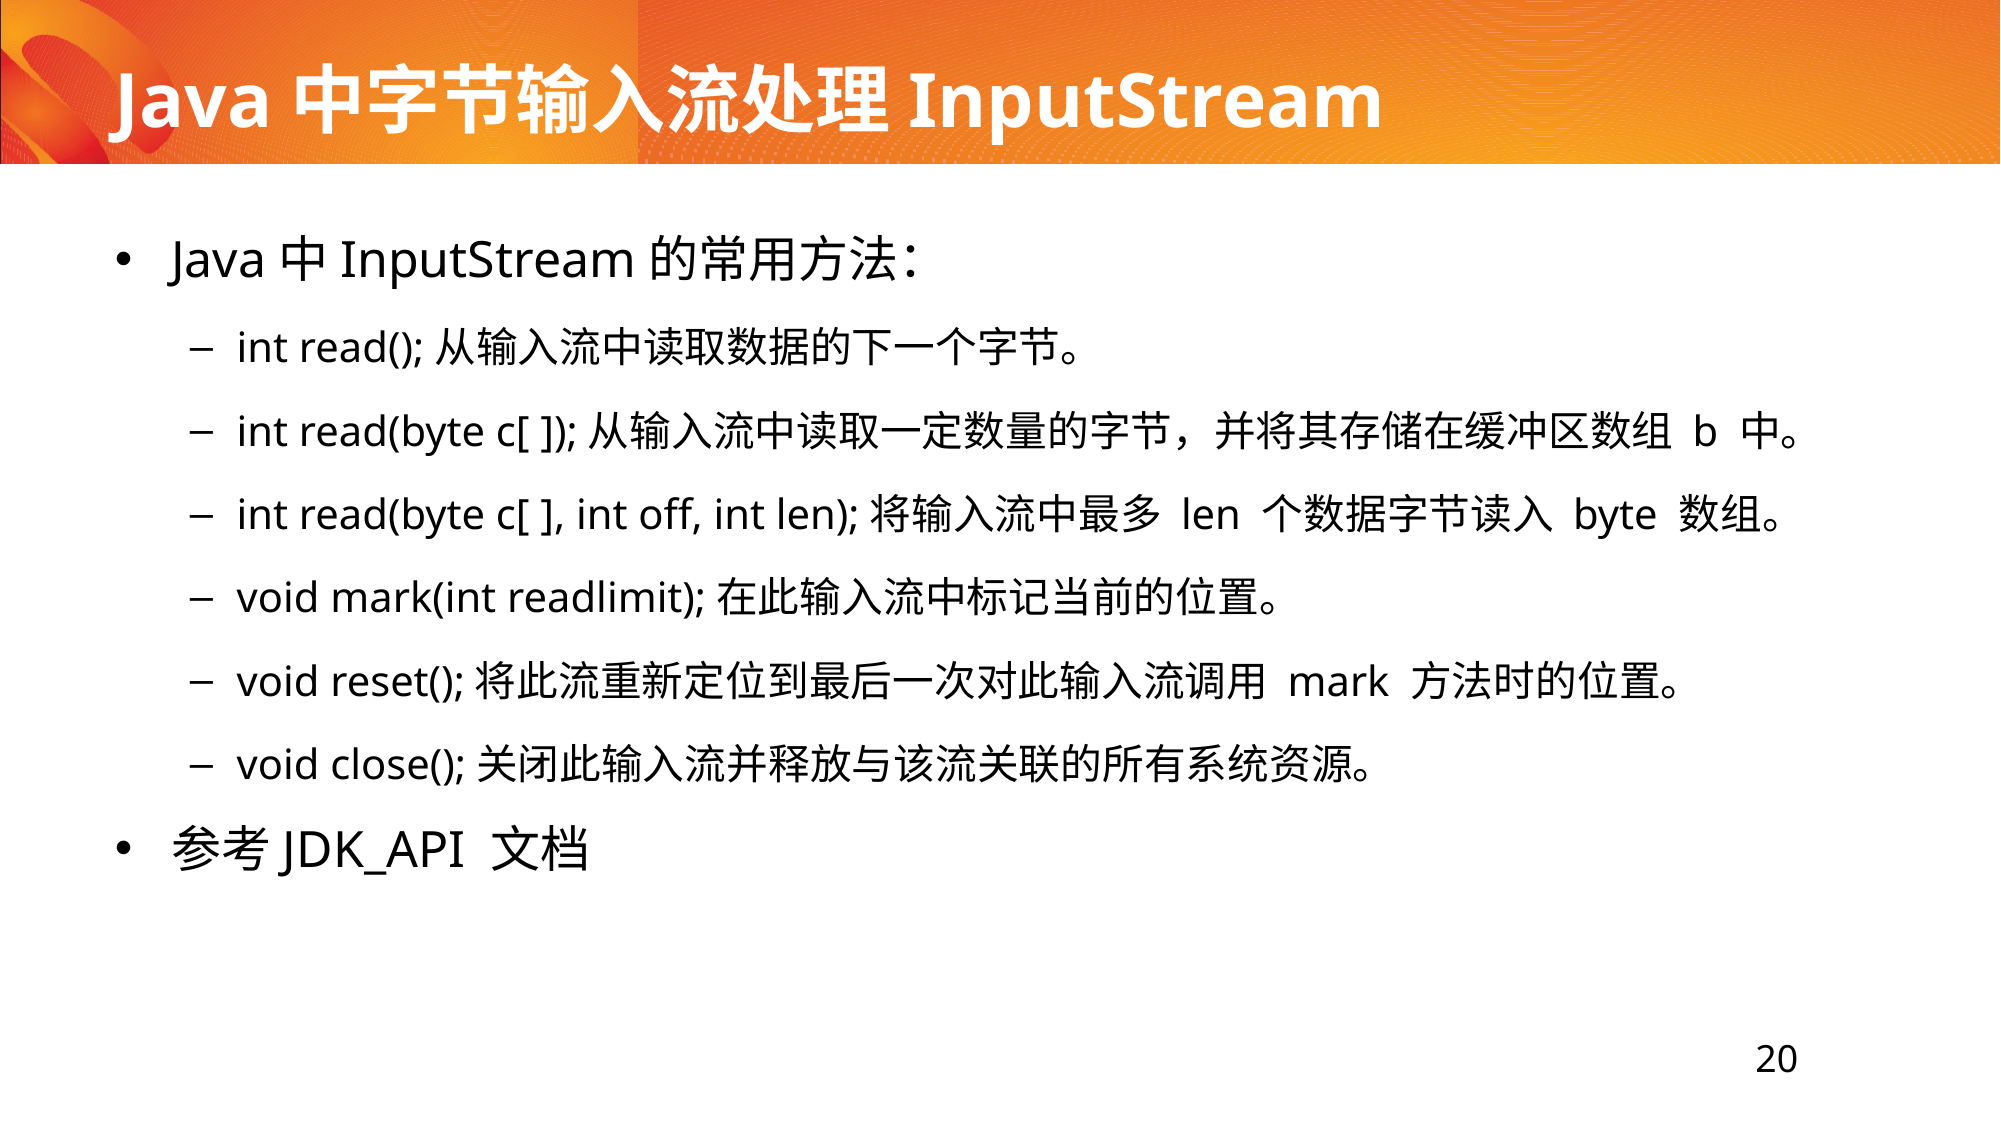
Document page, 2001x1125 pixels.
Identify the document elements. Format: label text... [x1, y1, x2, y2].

list Java中InputStream的常用方法： int read();从输入流中读取数据的下一个字节。 int read(byte c[ ]);从输入流中读取一定数量的字节，并将其存储在缓冲区数组 b 中。 int read(byte c[ ], int off, int len);将输入流中最多 len 个数据字节读入 byte 数组。 void mark(int readlimit);在此输入流中标记当前的位置。 void reset();将此流重新定位到最后一次对此输入流调用 mark 方法时的位置。 void close();关闭此输入流并释放与该流关联的所有系统资源。 参考JDK_API 文档 [99, 190, 1900, 1005]
title Java中字节输入流处理InputStream [99, 45, 1900, 167]
picture [0, 0, 2000, 164]
